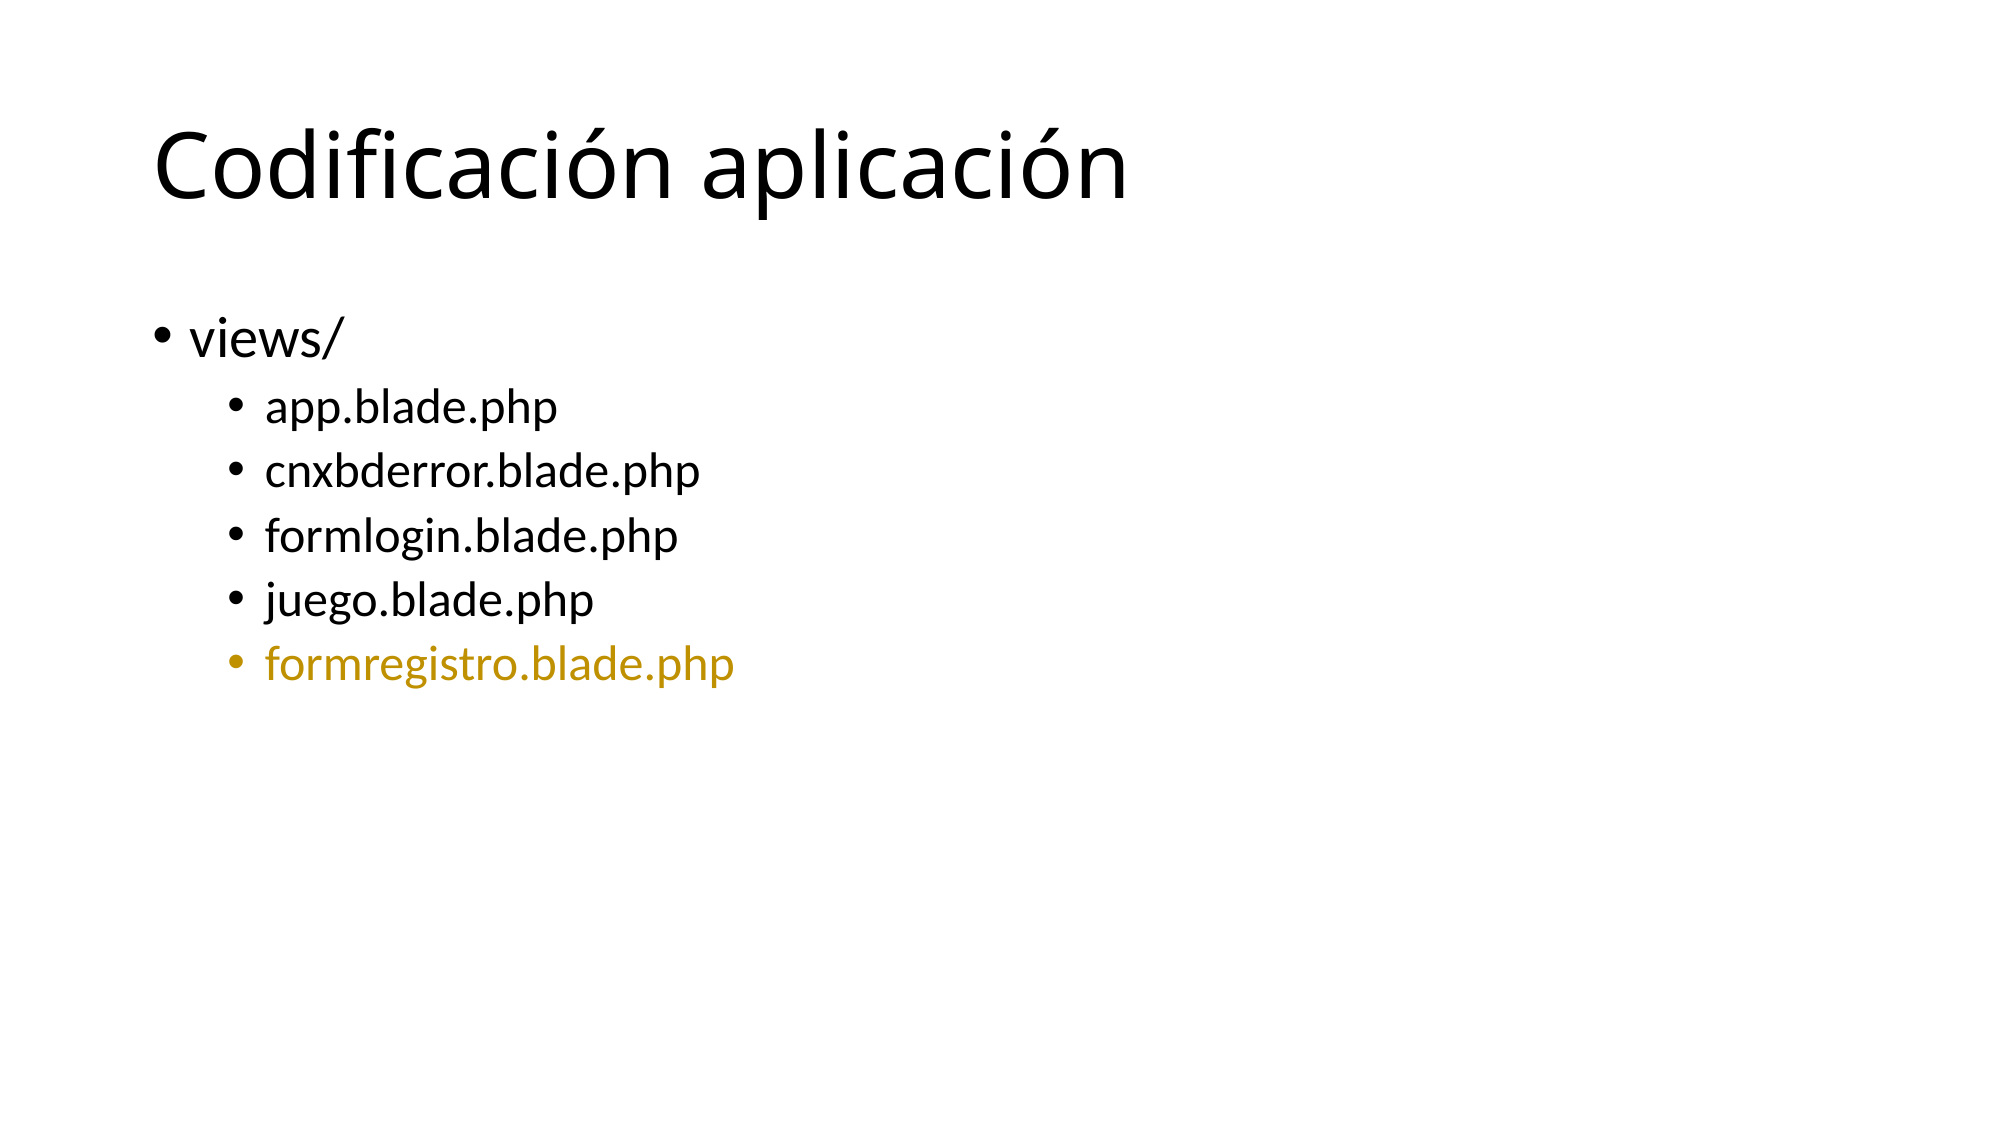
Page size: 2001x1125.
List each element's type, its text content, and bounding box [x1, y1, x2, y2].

title Codificación aplicación [137, 59, 1863, 278]
list views/ app.blade.php cnxbderror.blade.php formlogin.blade.php juego.blade.php formregistro.blade.php [137, 299, 1863, 1014]
